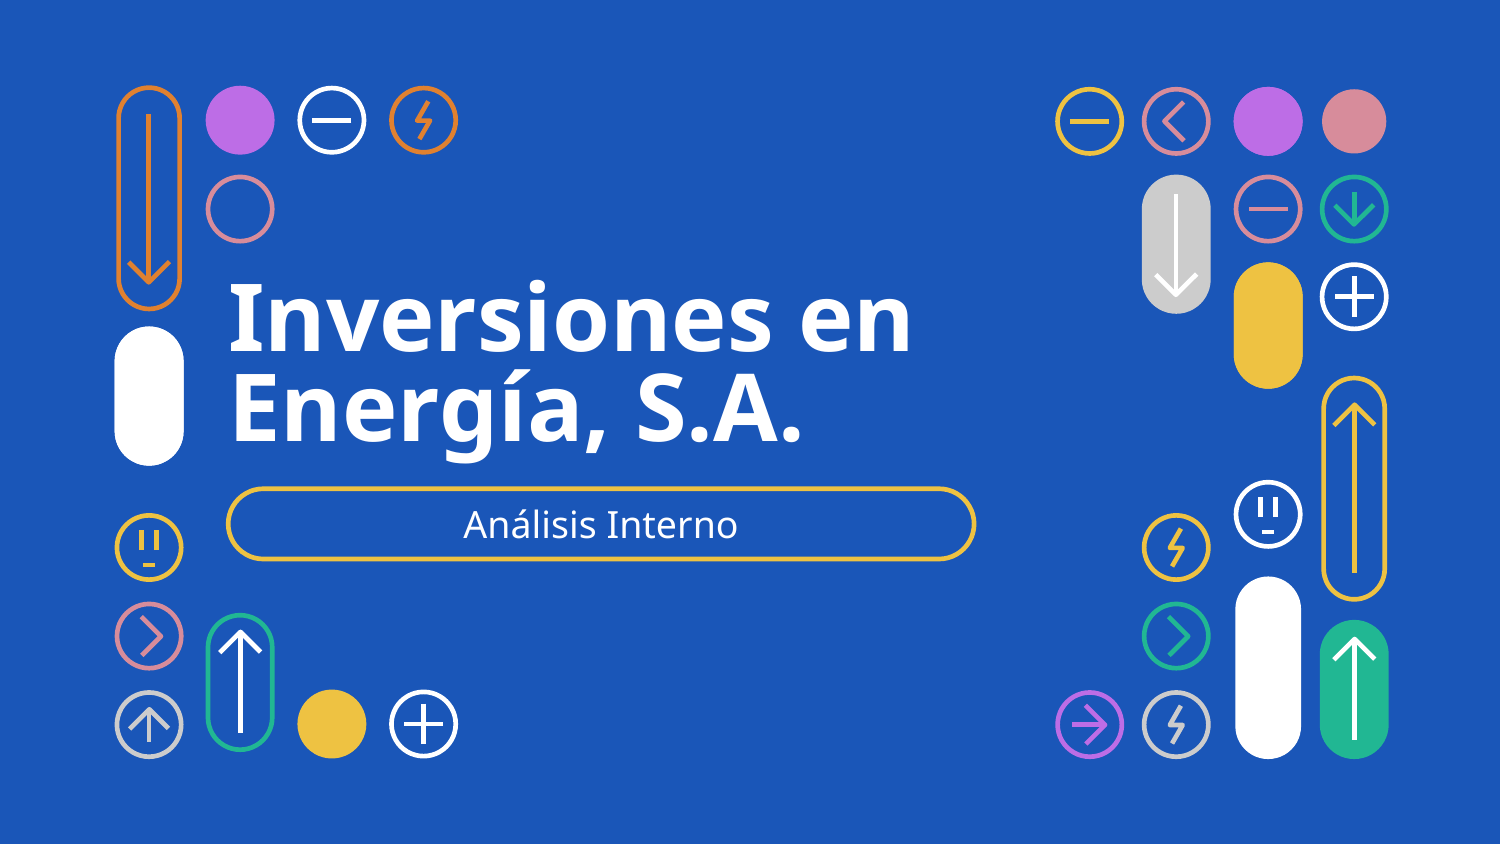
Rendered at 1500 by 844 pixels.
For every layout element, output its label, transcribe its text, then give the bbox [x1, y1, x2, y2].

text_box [391, 87, 456, 153]
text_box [1143, 603, 1209, 669]
text_box [1236, 264, 1301, 387]
title Inversiones en Energía, S.A. [228, 265, 1119, 475]
text_box Análisis Interno [228, 488, 975, 560]
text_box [1321, 264, 1387, 330]
text_box [116, 328, 182, 464]
text_box [1236, 89, 1301, 154]
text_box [116, 692, 182, 757]
